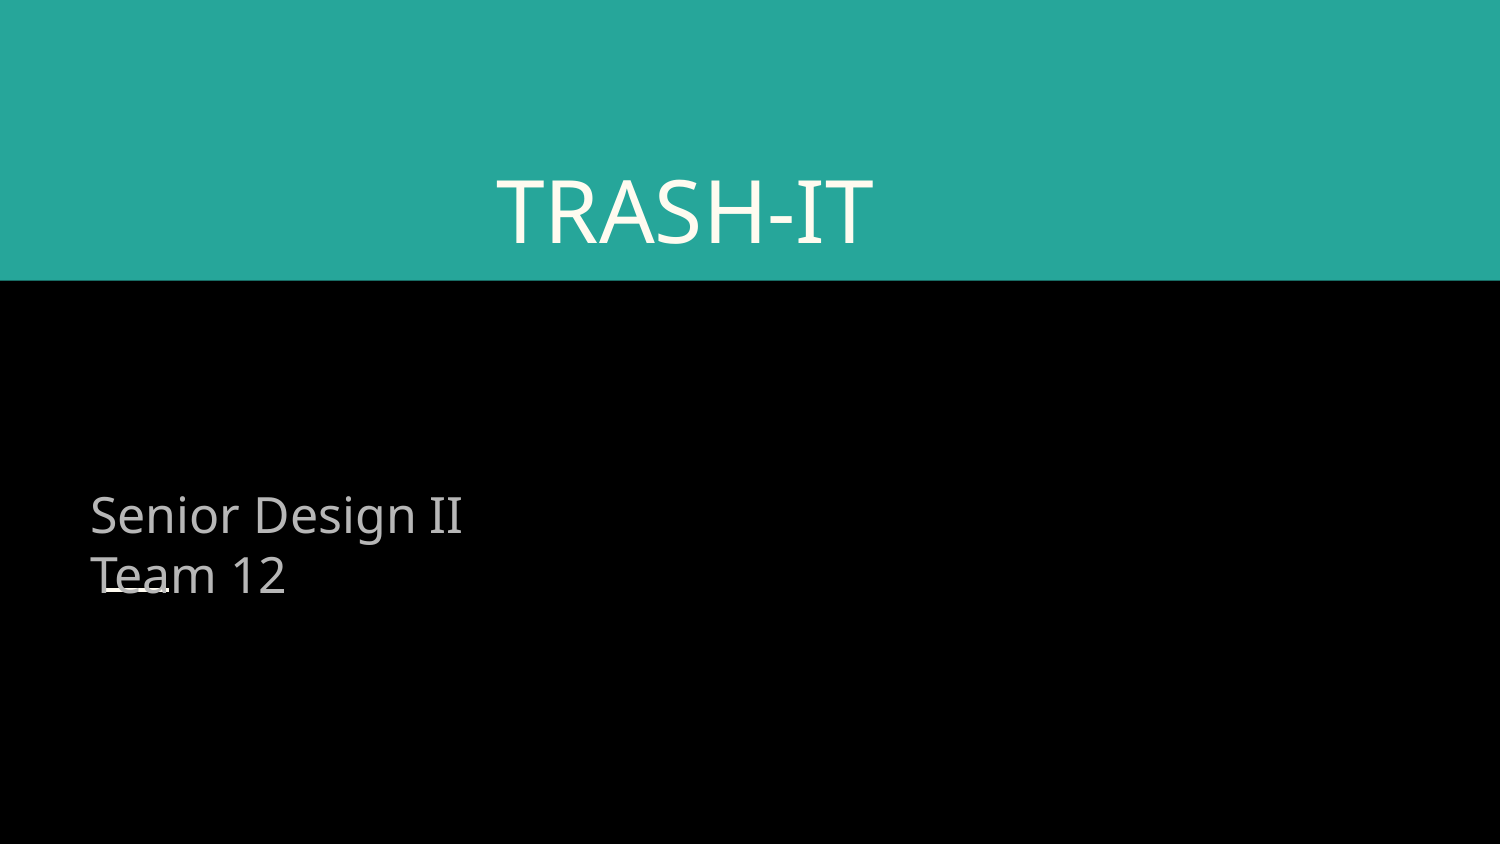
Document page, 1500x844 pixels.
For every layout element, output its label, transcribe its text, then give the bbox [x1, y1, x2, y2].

subtitle Senior Design II Team 12 [75, 388, 519, 579]
title TRASH-IT [481, 26, 1035, 277]
